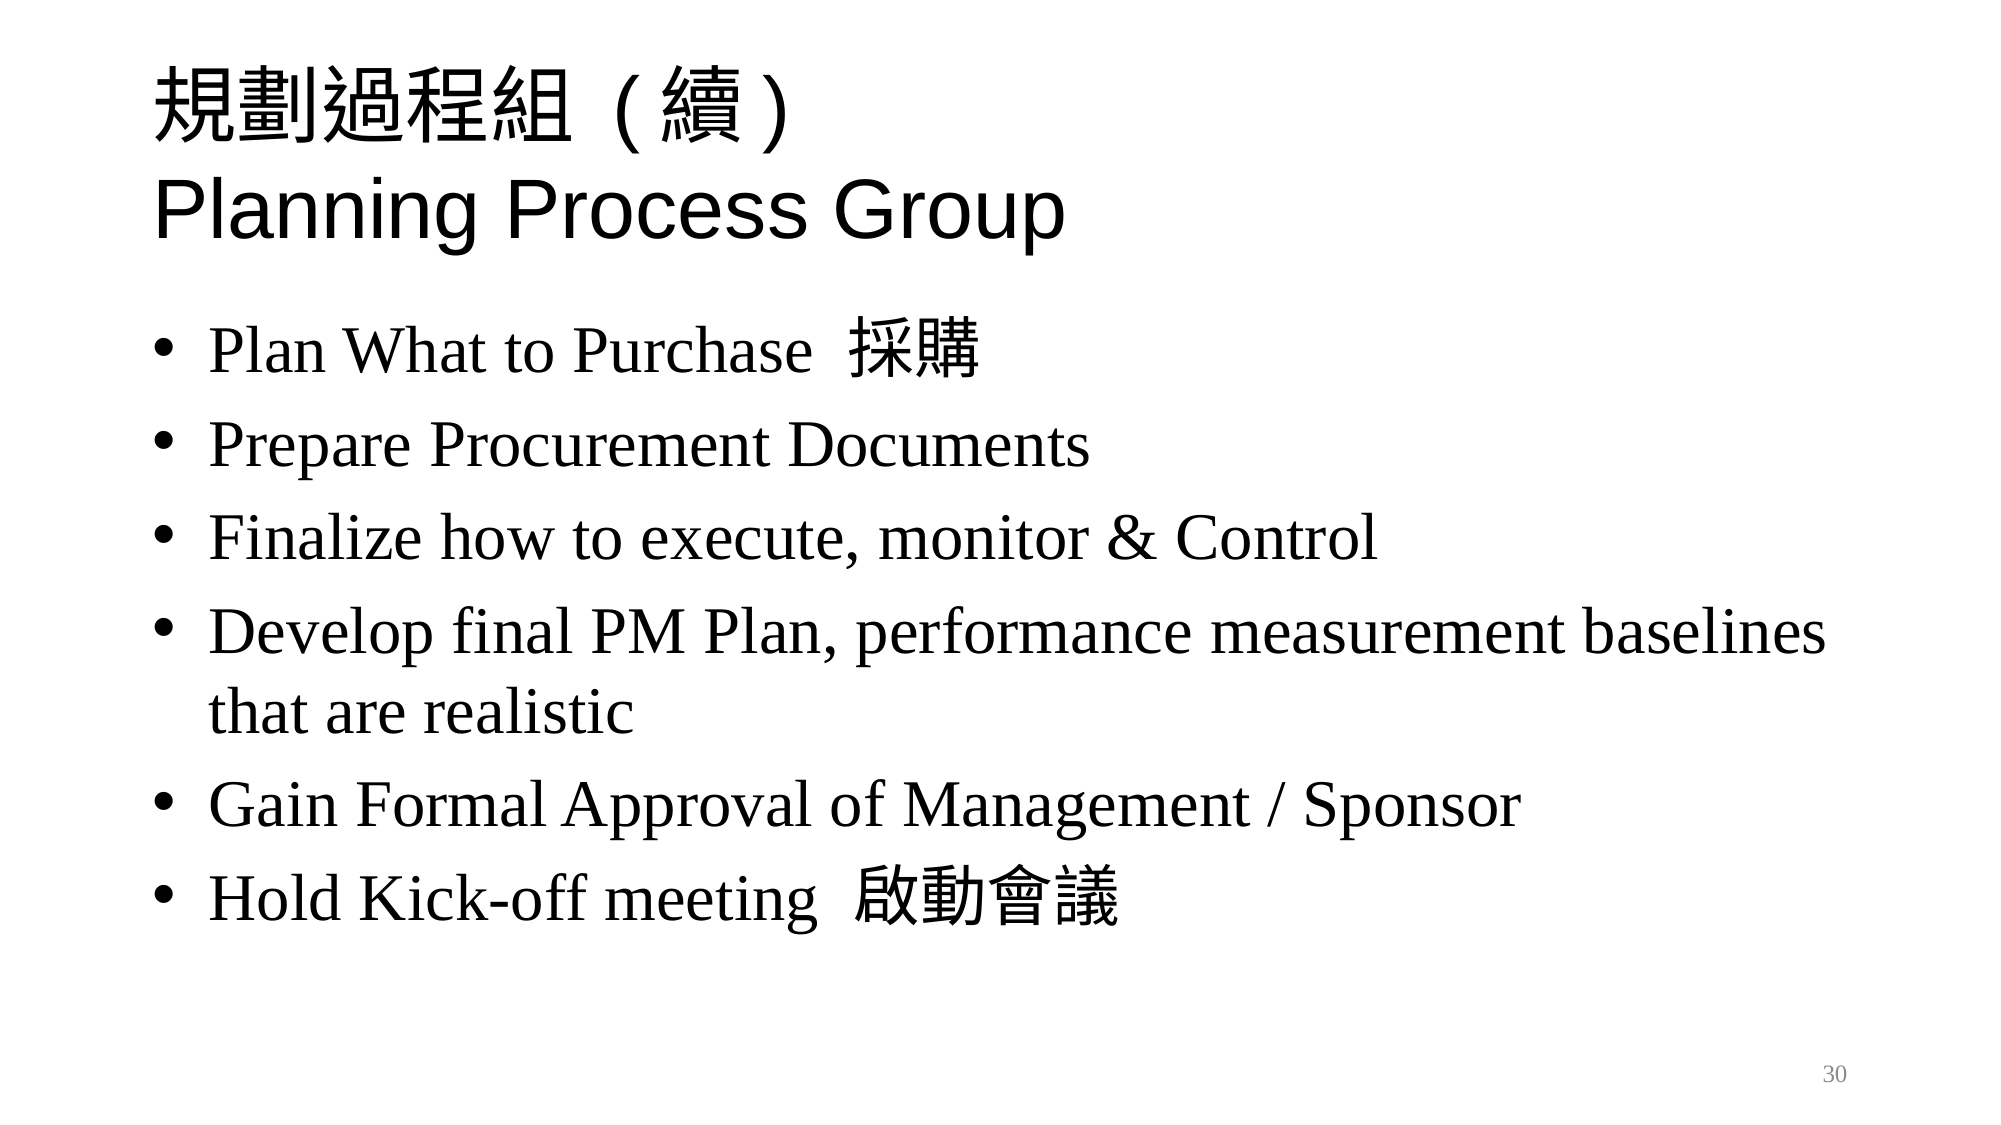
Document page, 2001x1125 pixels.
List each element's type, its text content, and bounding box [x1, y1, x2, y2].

slide_number 30 [1325, 1042, 1863, 1103]
list Plan What to Purchase 採購 Prepare Procurement Documents Finalize how to execute, monitor & Control Develop final PM Plan, performance measurement baselines that are realistic Gain Formal Approval of Management / Sponsor Hold Kick-off meeting 啟動會議 [137, 298, 1863, 1013]
title 規劃過程組 (續) Planning Process Group [137, 45, 1863, 263]
